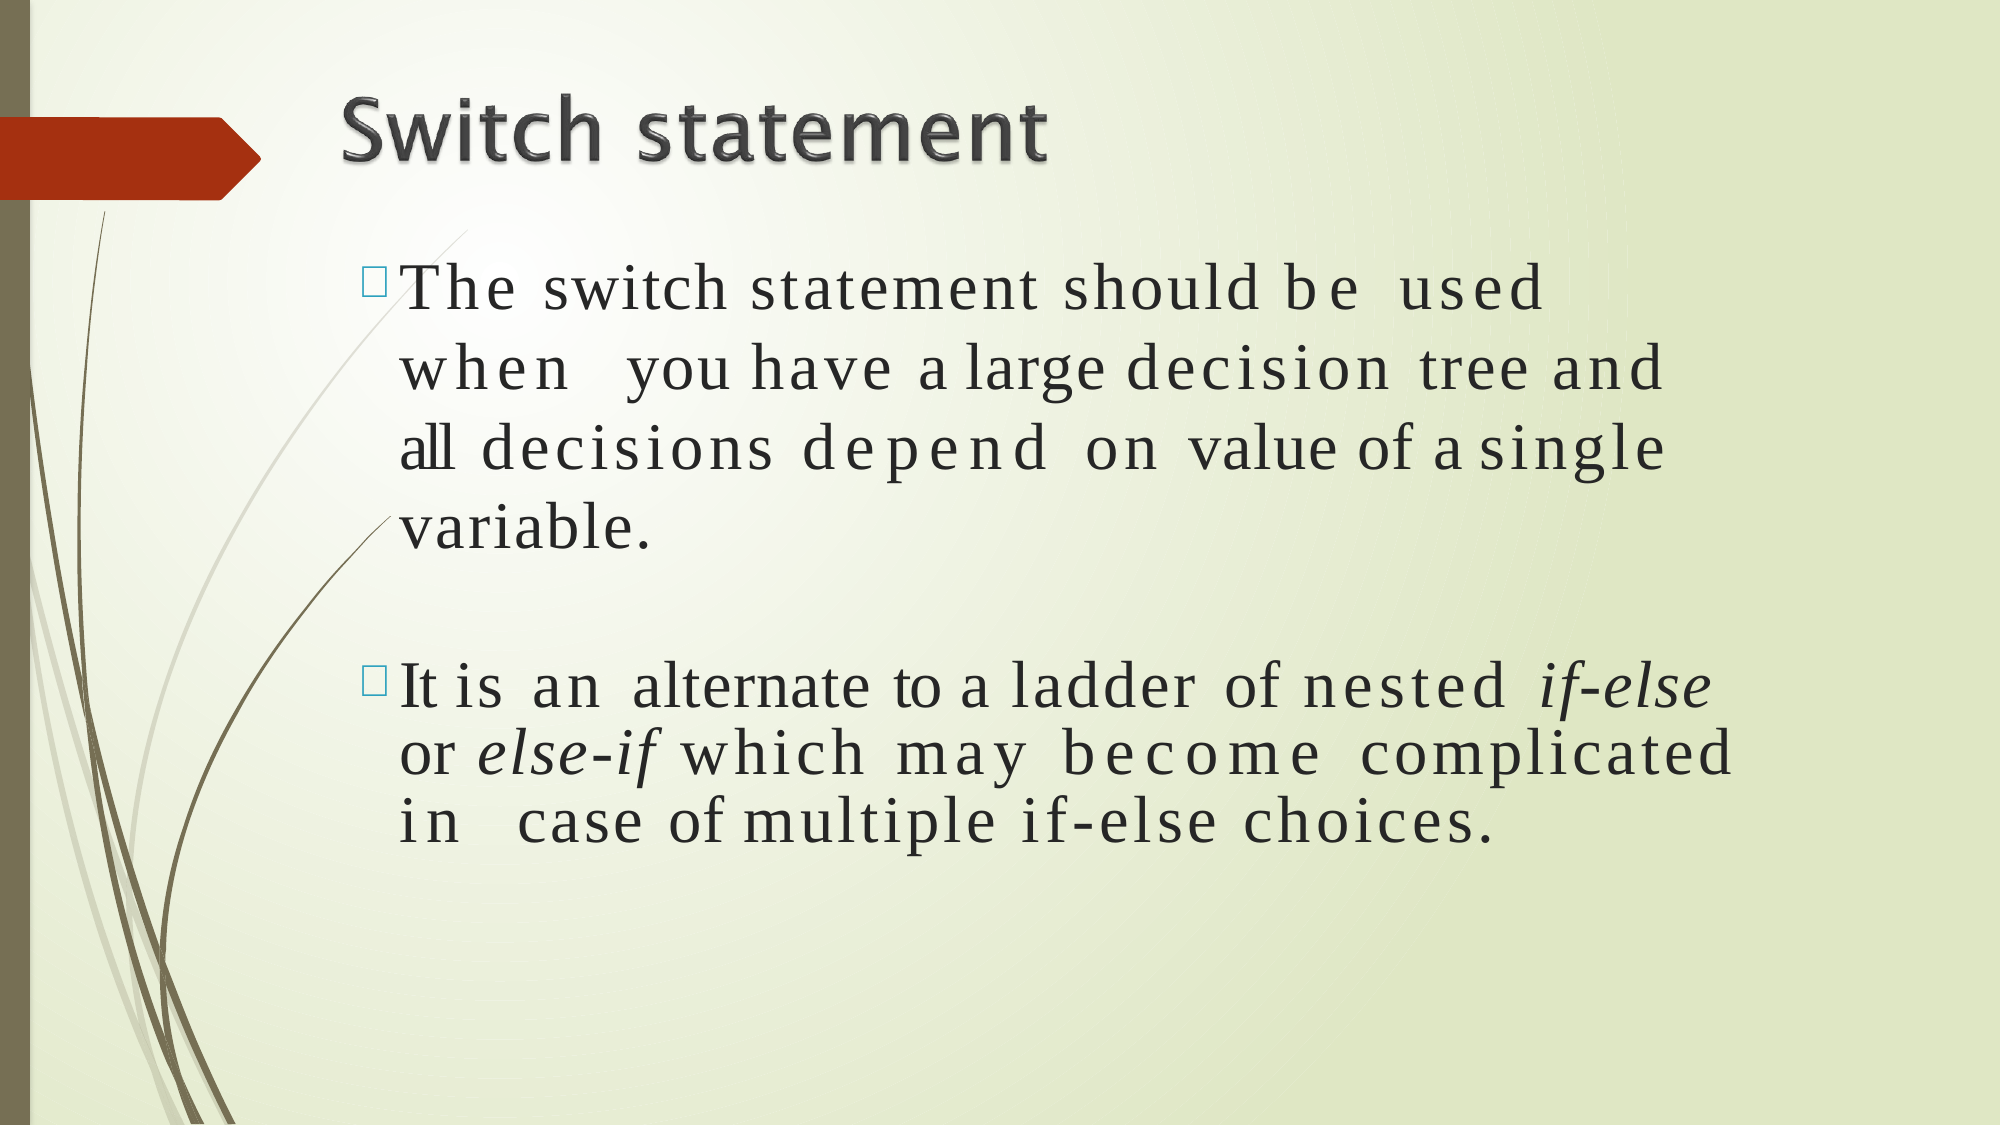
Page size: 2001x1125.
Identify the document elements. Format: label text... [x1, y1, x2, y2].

text_box [340, 93, 1050, 168]
title The switch statement should be used when you have a large decision tree and all decisions depend on value of a single variable. It is an alternate to a ladder of nested if-else or else-if which may become complicated in case of multiple if-else choices. [355, 240, 1738, 856]
